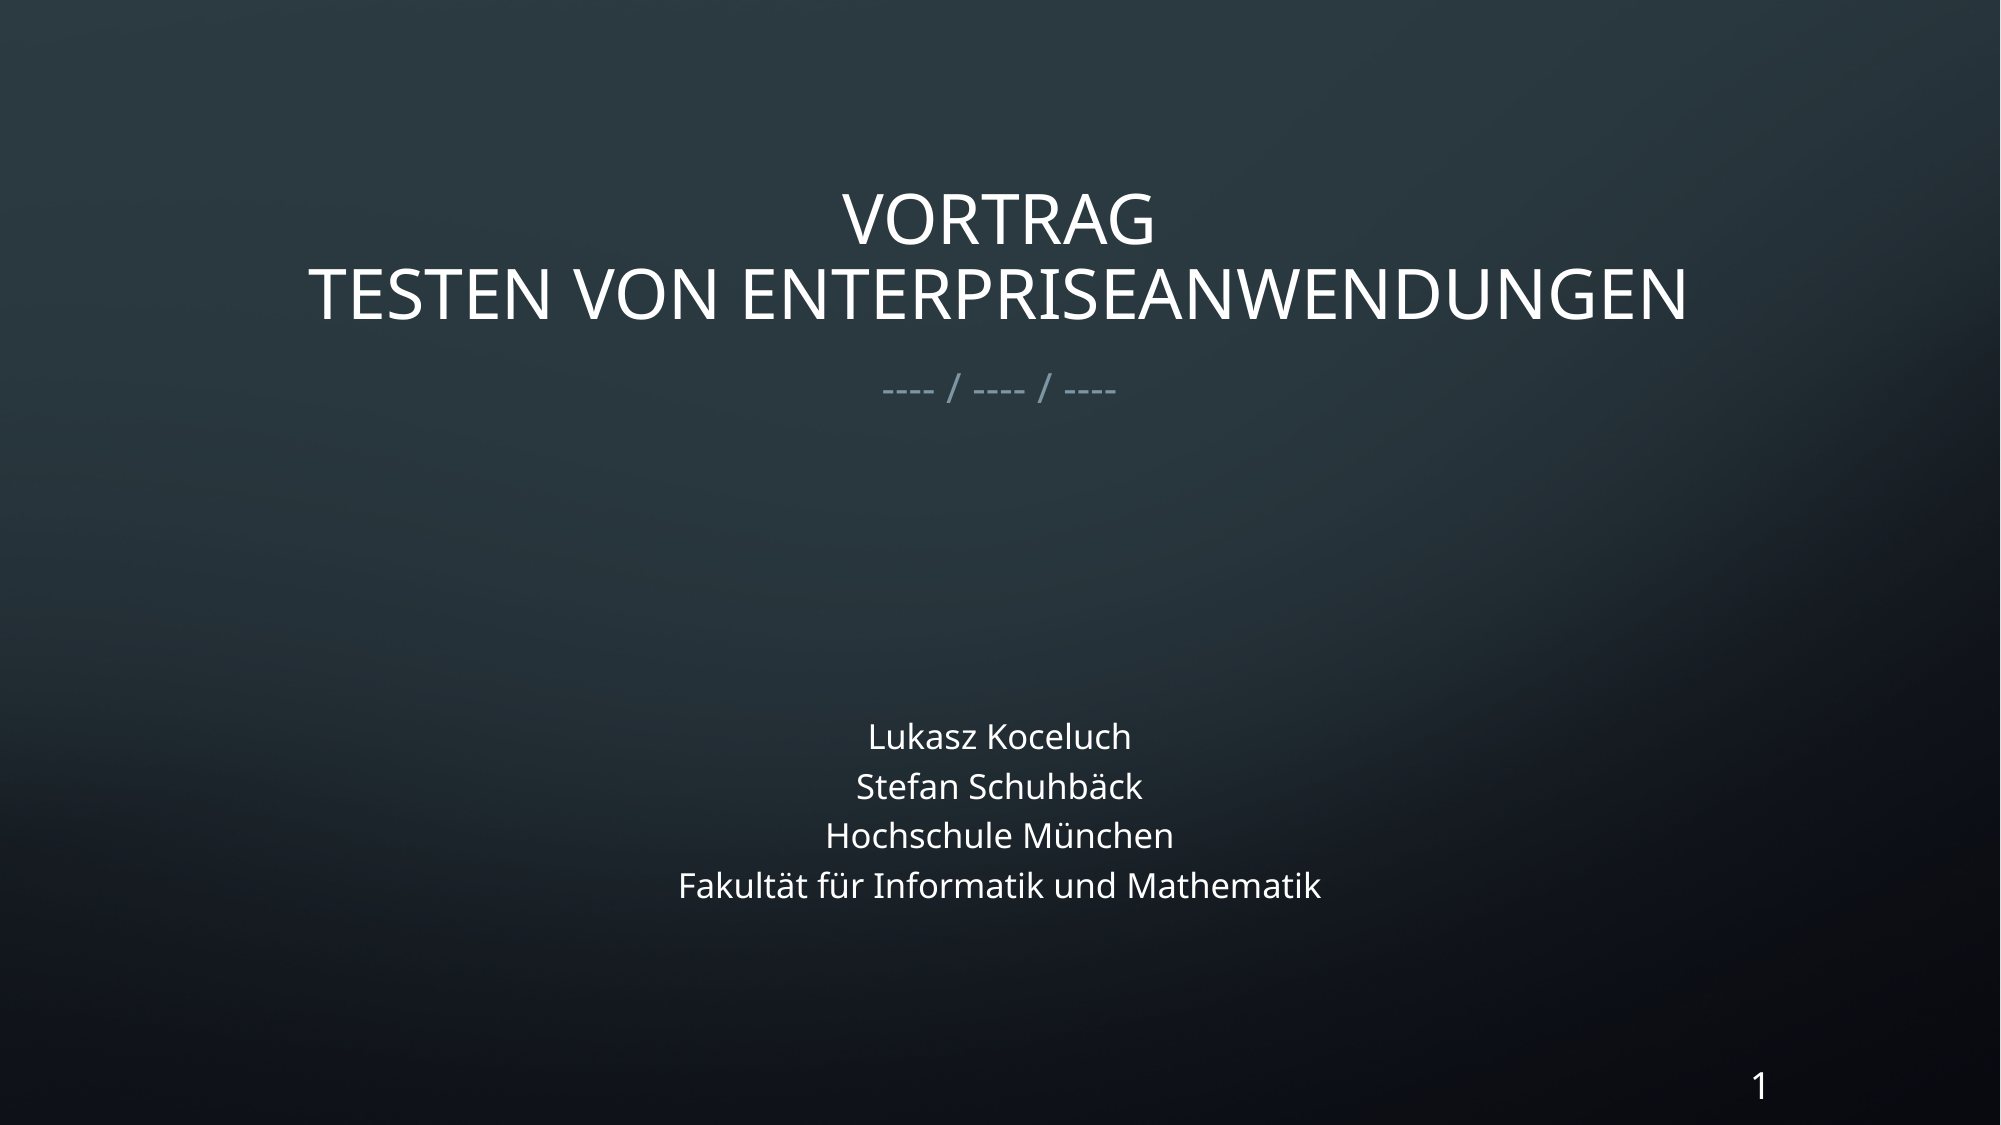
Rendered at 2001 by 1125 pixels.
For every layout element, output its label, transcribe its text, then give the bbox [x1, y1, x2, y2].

text_box Vortrag Testen von Enterpriseanwendungen [187, 101, 1813, 344]
slide_number 1 [1735, 1054, 2000, 1125]
text_box Lukasz Koceluch Stefan Schuhbäck Hochschule München Fakultät für Informatik und Mathematik [187, 699, 1813, 980]
text_box ---- / ---- / ---- [278, 343, 1721, 429]
